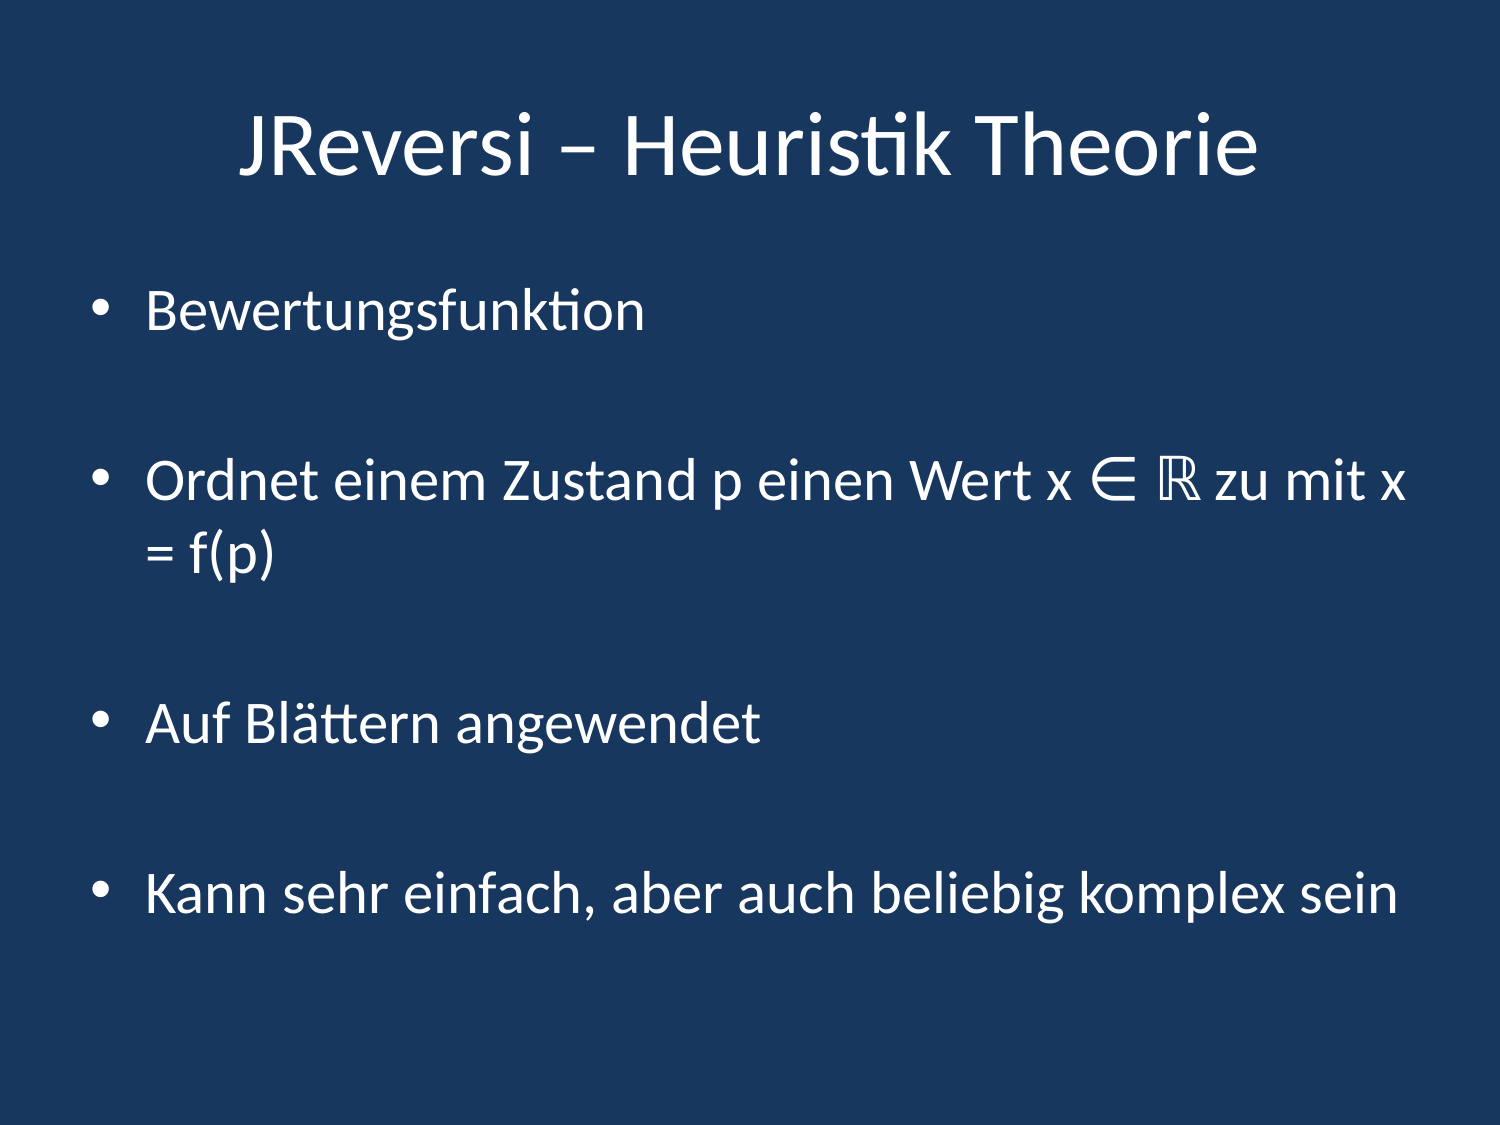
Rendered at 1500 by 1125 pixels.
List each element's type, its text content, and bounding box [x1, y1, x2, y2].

title JReversi – Heuristik Theorie [75, 45, 1425, 233]
list Bewertungsfunktion Ordnet einem Zustand p einen Wert x ∈ ℝ zu mit x = f(p) Auf Blättern angewendet Kann sehr einfach, aber auch beliebig komplex sein [75, 262, 1425, 1005]
